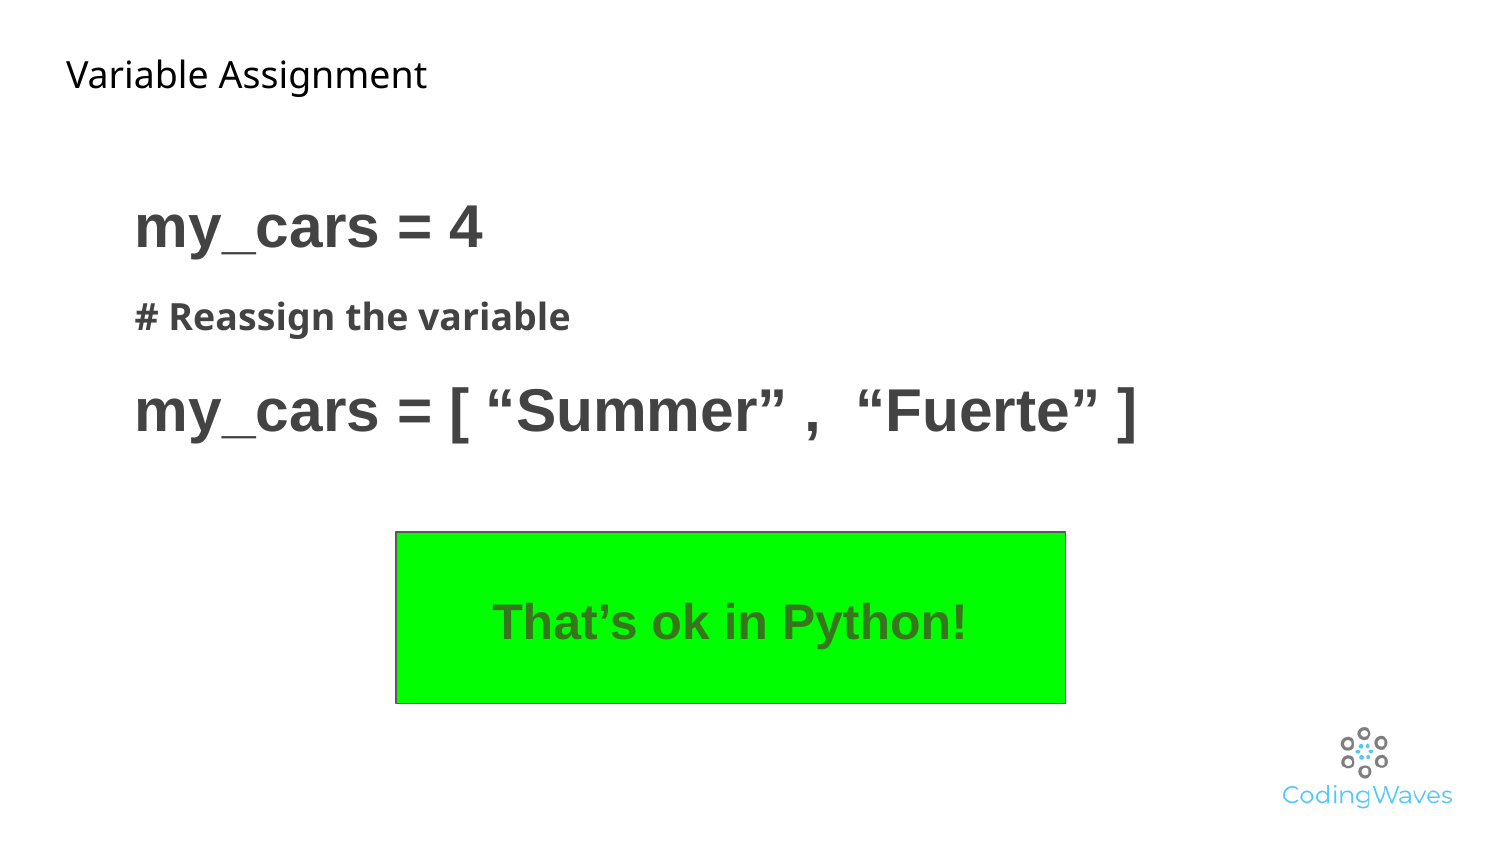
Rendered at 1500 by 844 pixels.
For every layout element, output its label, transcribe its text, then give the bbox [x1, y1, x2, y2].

text_box Variable Assignment [51, 36, 643, 123]
text_box That’s ok in Python! [477, 574, 1006, 661]
picture [1277, 719, 1461, 814]
text_box my_cars = 4 # Reassign the variable my_cars = [ “Summer” , “Fuerte” ] [119, 171, 1325, 473]
text_box [396, 531, 1066, 704]
